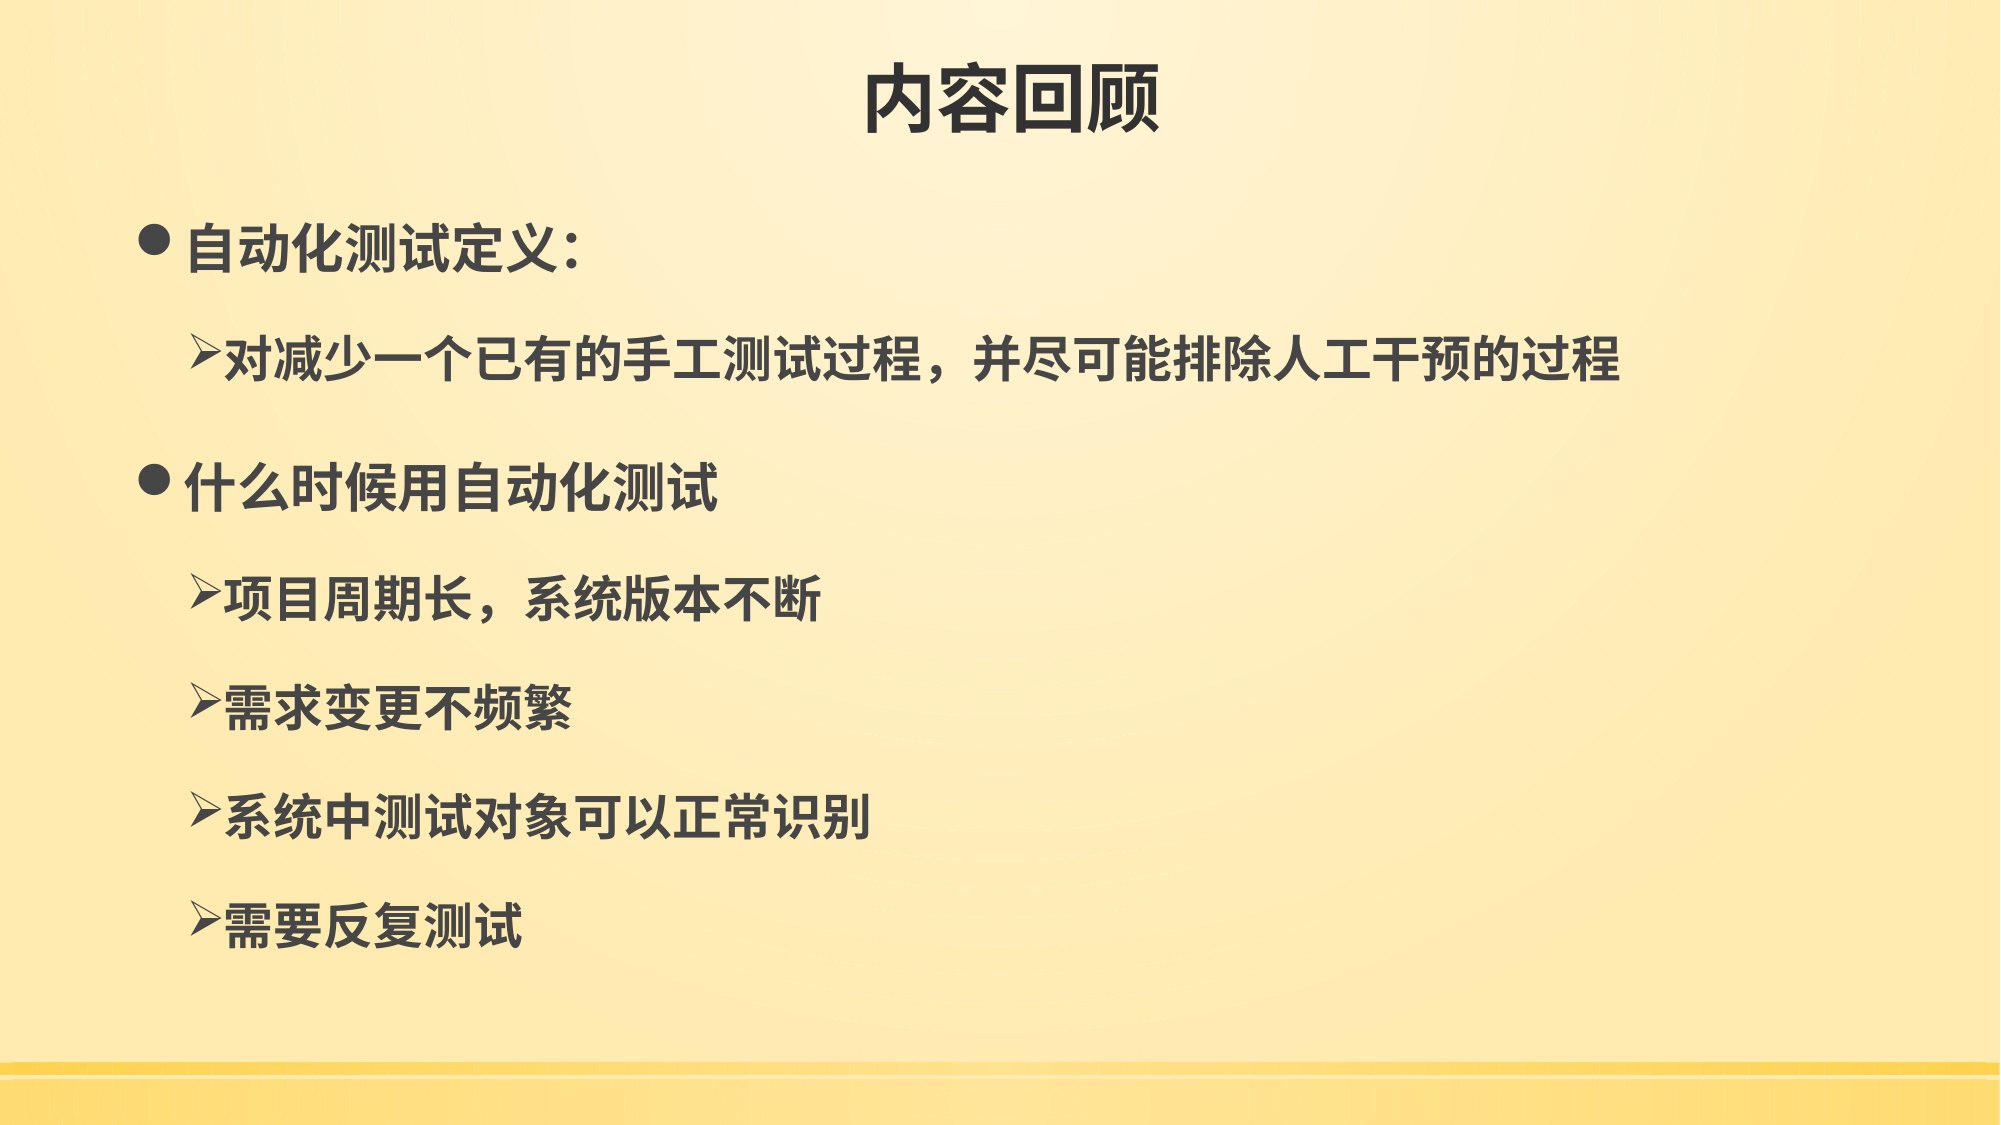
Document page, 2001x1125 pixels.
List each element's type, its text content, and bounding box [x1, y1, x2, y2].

title 内容回顾 [107, 18, 1915, 150]
list 自动化测试定义： 对减少一个已有的手工测试过程，并尽可能排除人工干预的过程 什么时候用自动化测试 项目周期长，系统版本不断 需求变更不频繁 系统中测试对象可以正常识别 需要反复测试 [111, 174, 1919, 962]
